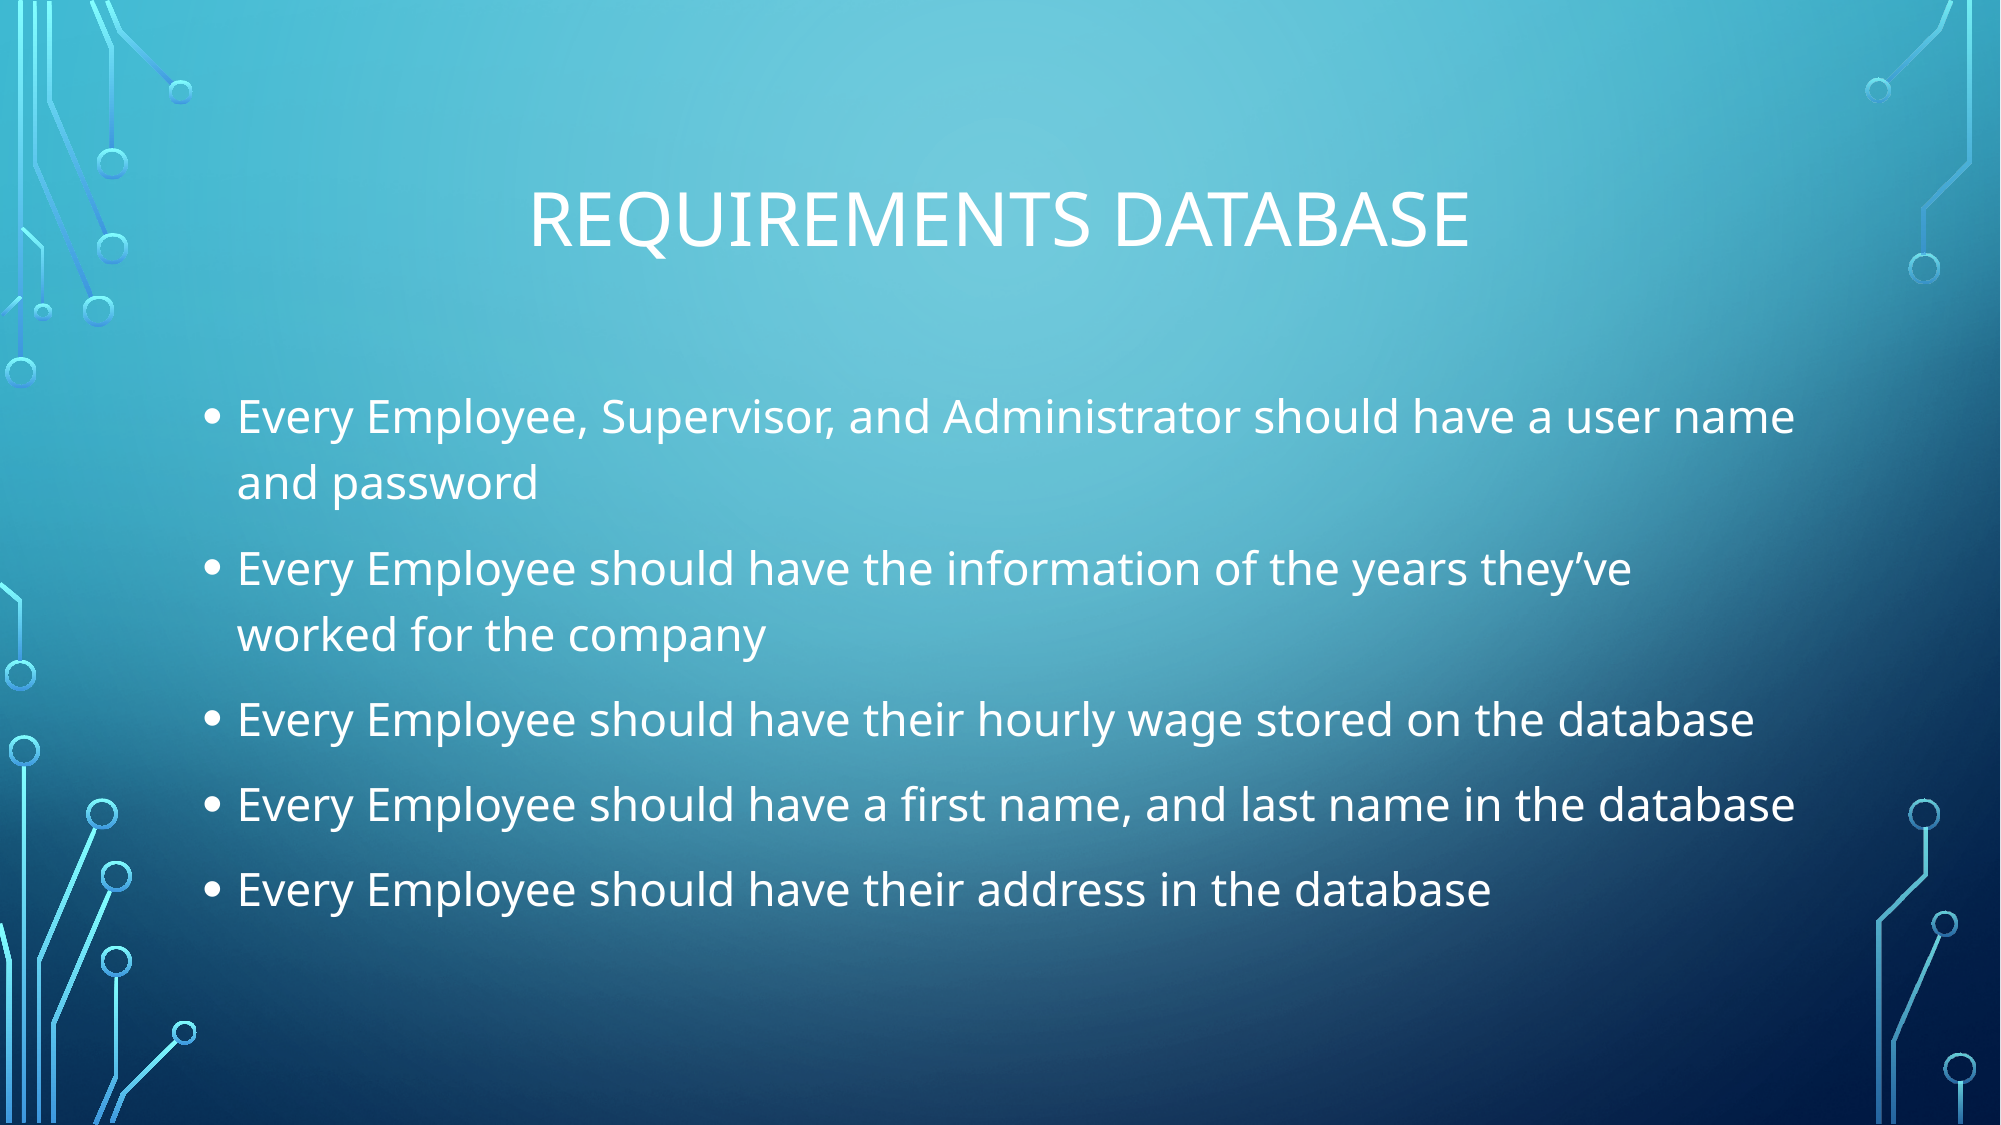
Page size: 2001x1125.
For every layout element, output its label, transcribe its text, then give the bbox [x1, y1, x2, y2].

title Requirements Database [187, 101, 1813, 344]
list Every Employee, Supervisor, and Administrator should have a user name and password Every Employee should have the information of the years they’ve worked for the company Every Employee should have their hourly wage stored on the database Every Employee should have a first name, and last name in the database Every Employee should have their address in the database [187, 369, 1813, 950]
